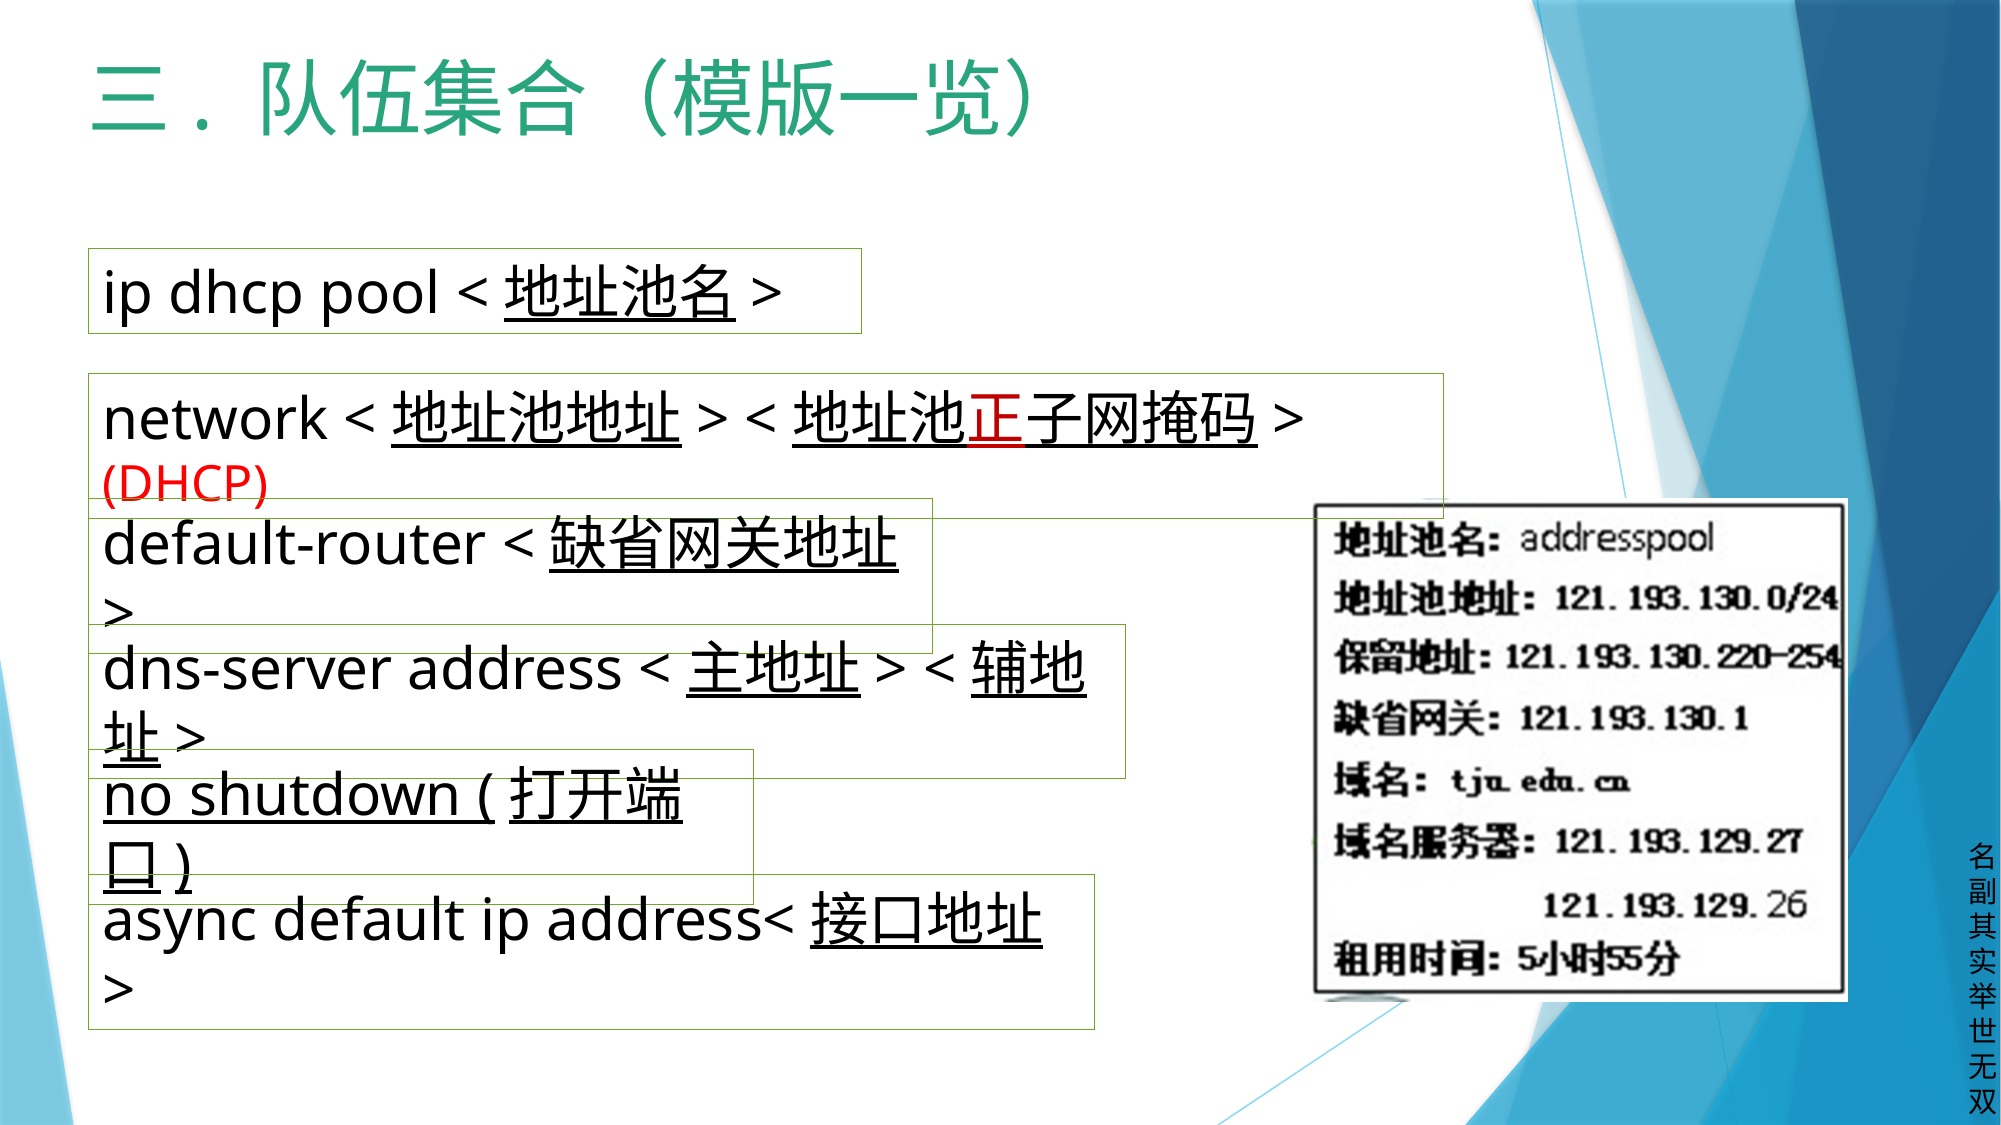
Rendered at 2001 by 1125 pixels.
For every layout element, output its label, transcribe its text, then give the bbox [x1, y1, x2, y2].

text_box default-router <缺省网关地址> [88, 498, 933, 624]
text_box ip dhcp pool <地址池名> [88, 248, 862, 334]
text_box network <地址池地址> <地址池正子网掩码> (DHCP) [88, 373, 1444, 519]
text_box async default ip address<接口地址> [88, 874, 1095, 1030]
title 三. 队伍集合（模版一览） [72, 38, 1483, 165]
text_box no shutdown (打开端口) [88, 749, 754, 874]
text_box dns-server address <主地址> <辅地址> [88, 624, 1126, 779]
picture [1311, 498, 1849, 1003]
